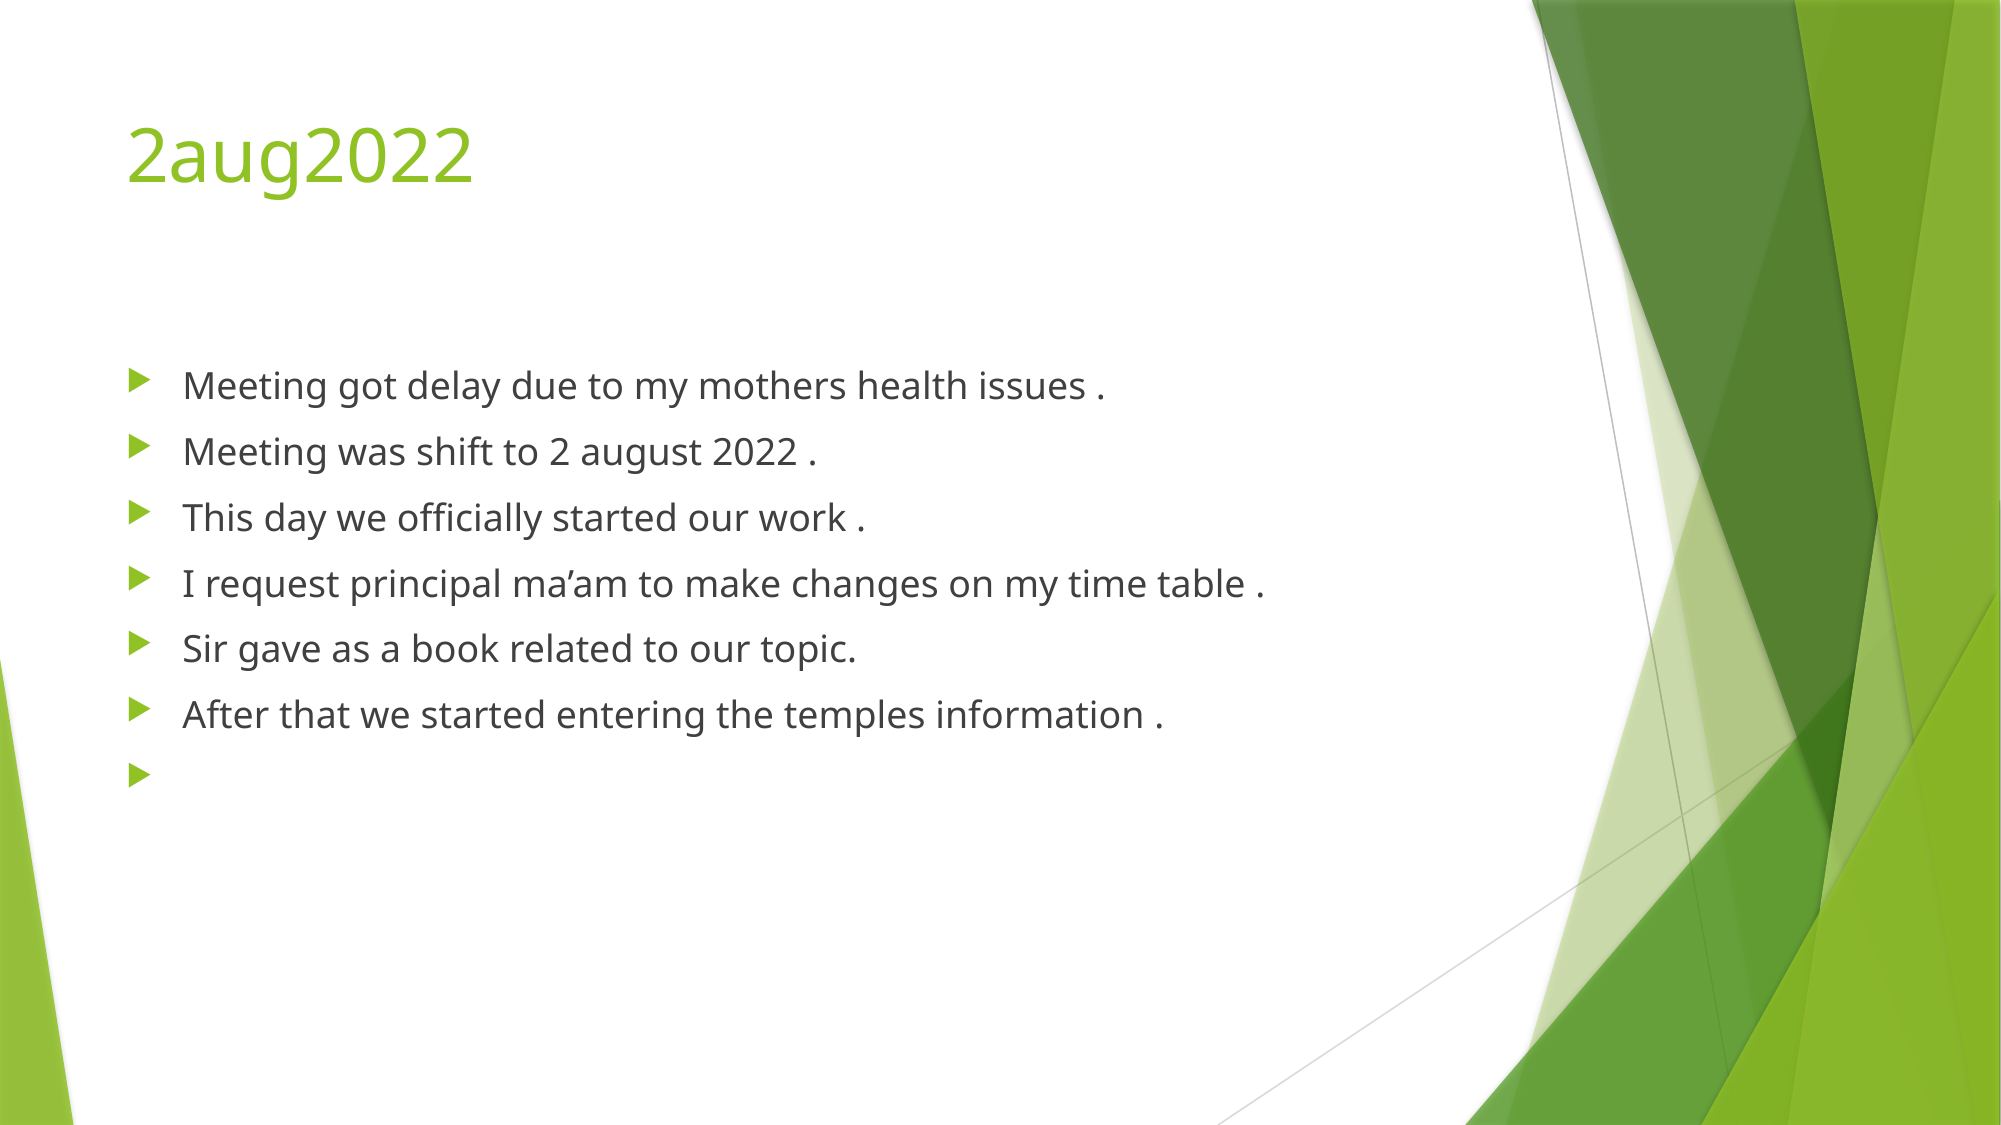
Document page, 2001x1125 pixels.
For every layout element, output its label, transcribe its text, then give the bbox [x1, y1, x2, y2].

title 2aug2022 [111, 99, 1522, 317]
list Meeting got delay due to my mothers health issues . Meeting was shift to 2 august 2022 . This day we officially started our work . I request principal ma’am to make changes on my time table . Sir gave as a book related to our topic. After that we started entering the temples information . [111, 354, 1522, 992]
